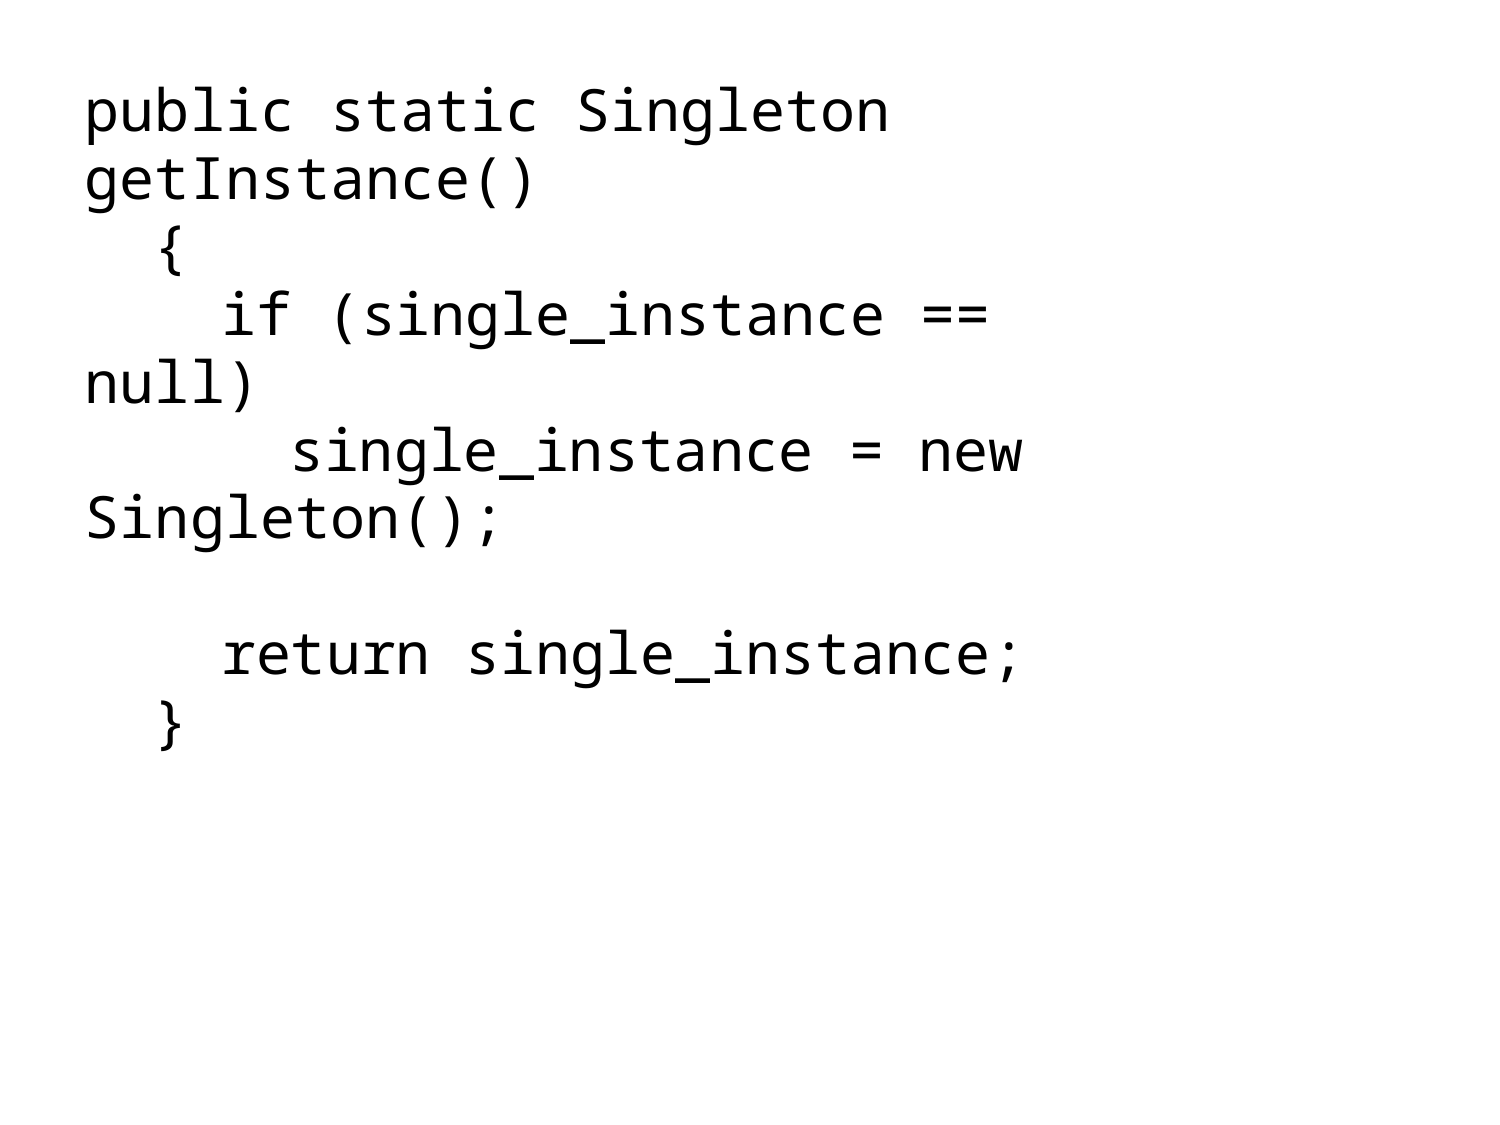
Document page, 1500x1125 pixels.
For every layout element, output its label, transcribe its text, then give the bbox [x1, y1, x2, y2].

text_box public static Singleton getInstance() { if (single_instance == null) single_instance = new Singleton(); return single_instance; } [70, 70, 1196, 764]
